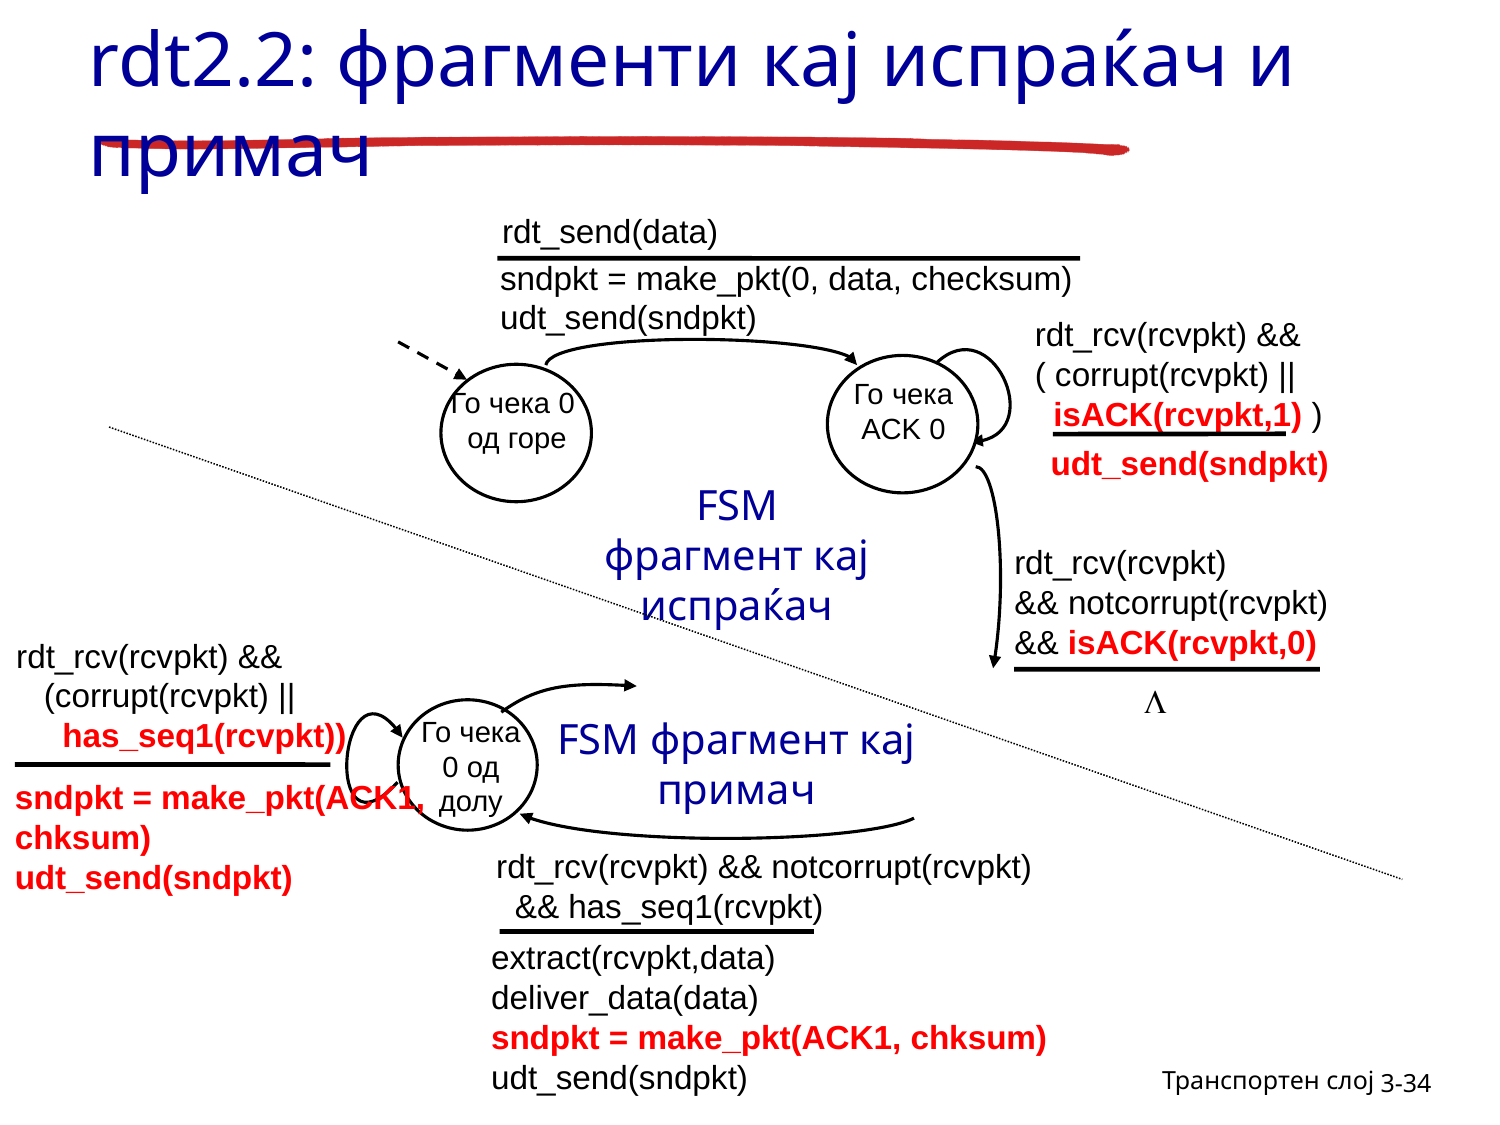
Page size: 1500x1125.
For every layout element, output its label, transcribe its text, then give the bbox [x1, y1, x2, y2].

slide_number 3-34 [1365, 1060, 1477, 1106]
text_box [397, 202, 1467, 670]
footer Транспортен слој [914, 1057, 1390, 1105]
title rdt2.2: фрагменти кај испраќач и примач [73, 28, 1440, 174]
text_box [0, 627, 1187, 1044]
picture [91, 131, 1142, 161]
